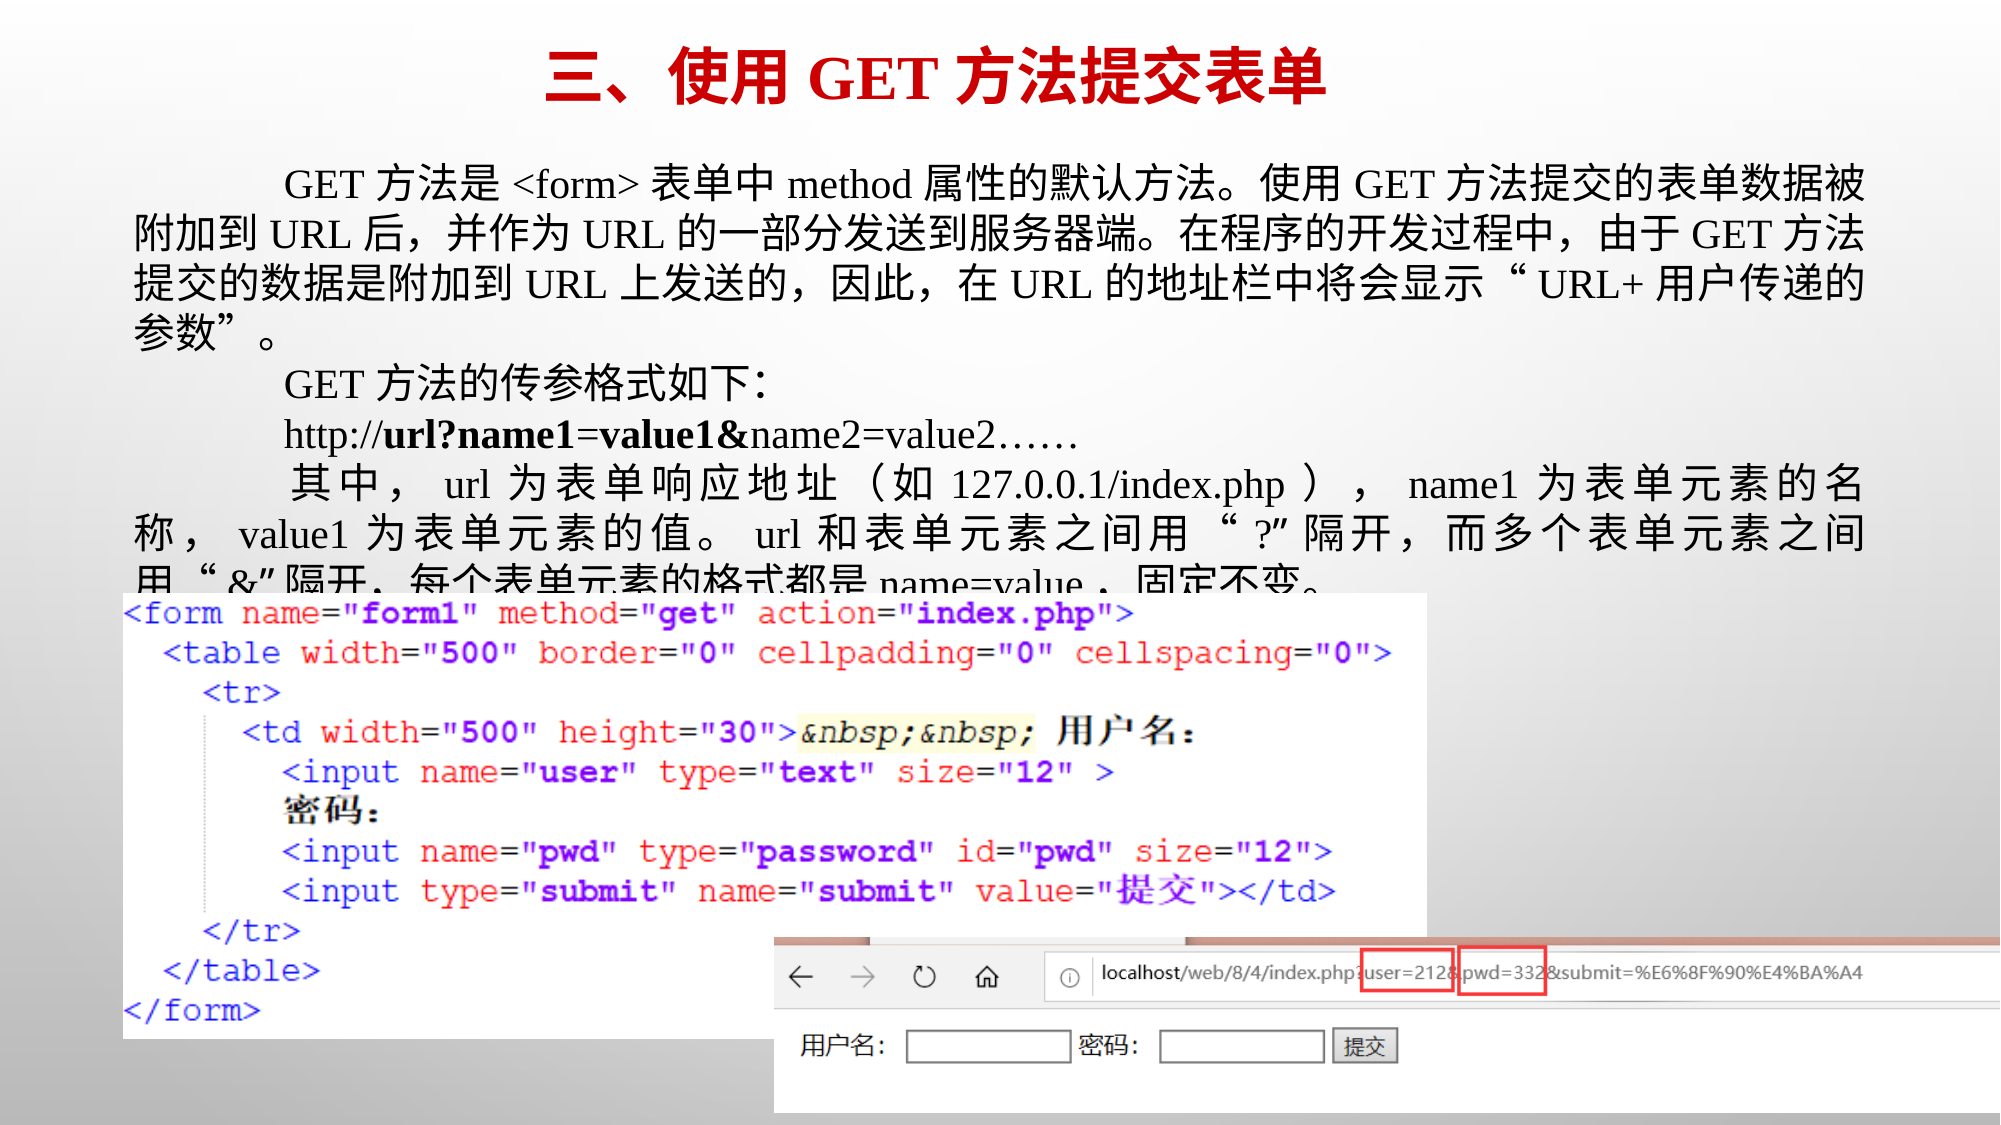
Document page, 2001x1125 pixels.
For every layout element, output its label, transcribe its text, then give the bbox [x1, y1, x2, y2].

text_box GET方法是<form>表单中method属性的默认方法。使用GET方法提交的表单数据被附加到URL后，并作为URL的一部分发送到服务器端。在程序的开发过程中，由于GET方法提交的数据是附加到URL上发送的，因此，在URL的地址栏中将会显示“URL+用户传递的参数”。 GET方法的传参格式如下： http://url?name1=value1&name2=value2…… 其中，url为表单响应地址（如127.0.0.1/index.php），name1为表单元素的名称，value1为表单元素的值。url和表单元素之间用“?”隔开，而多个表单元素之间用“&”隔开，每个表单元素的格式都是name=value，固定不变。 [118, 149, 1882, 615]
text_box 三、使用GET方法提交表单 [359, 24, 1513, 125]
picture [0, 0, 2000, 1125]
